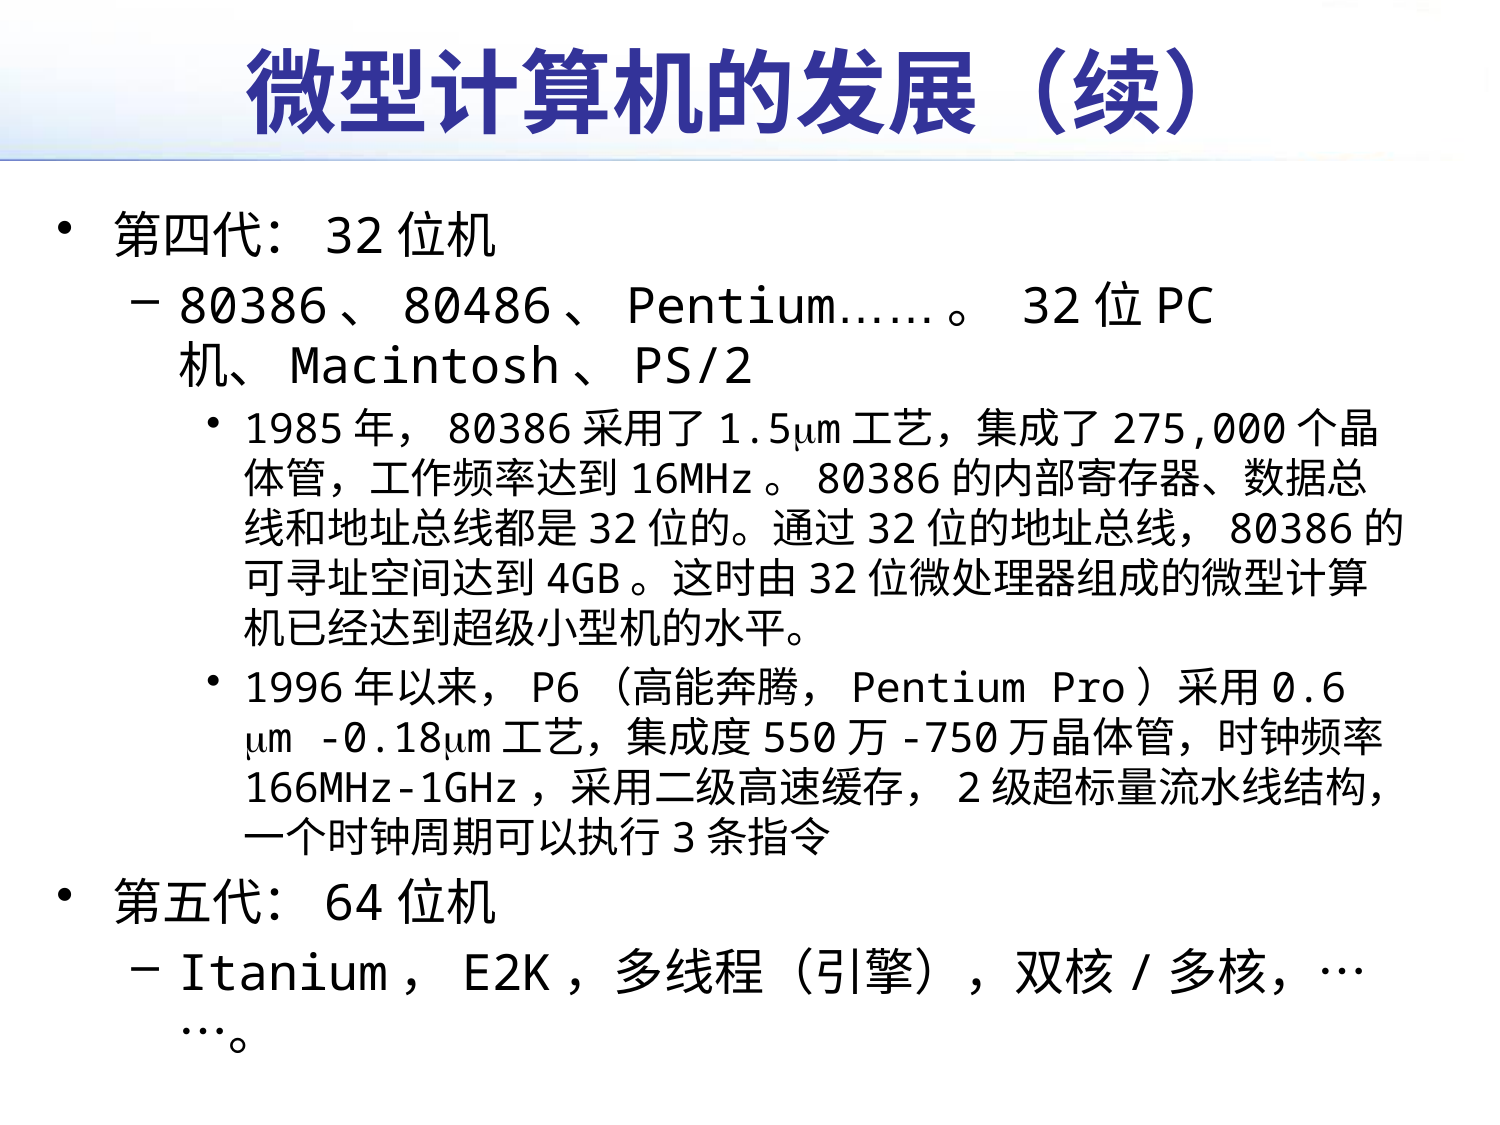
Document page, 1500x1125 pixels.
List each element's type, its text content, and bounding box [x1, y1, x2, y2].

title 微型计算机的发展（续） [41, 31, 1459, 149]
picture [0, 0, 1500, 161]
list 第四代：32位机 80386、80486、Pentium……。 32位PC机、Macintosh、PS/2 1985年，80386采用了1.5m工艺，集成了275,000个晶体管，工作频率达到16MHz。80386的内部寄存器、数据总线和地址总线都是32位的。通过32位的地址总线，80386的可寻址空间达到4GB。这时由32位微处理器组成的微型计算机已经达到超级小型机的水平。 1996年以来，P6（高能奔腾，Pentium Pro）采用0.6 m -0.18m工艺，集成度550万-750万晶体管，时钟频率166MHz-1GHz，采用二级高速缓存，2级超标量流水线结构，一个时钟周期可以执行3条指令 第五代：64位机 Itanium，E2K，多线程（引擎），双核/多核，……。 [41, 196, 1425, 1047]
